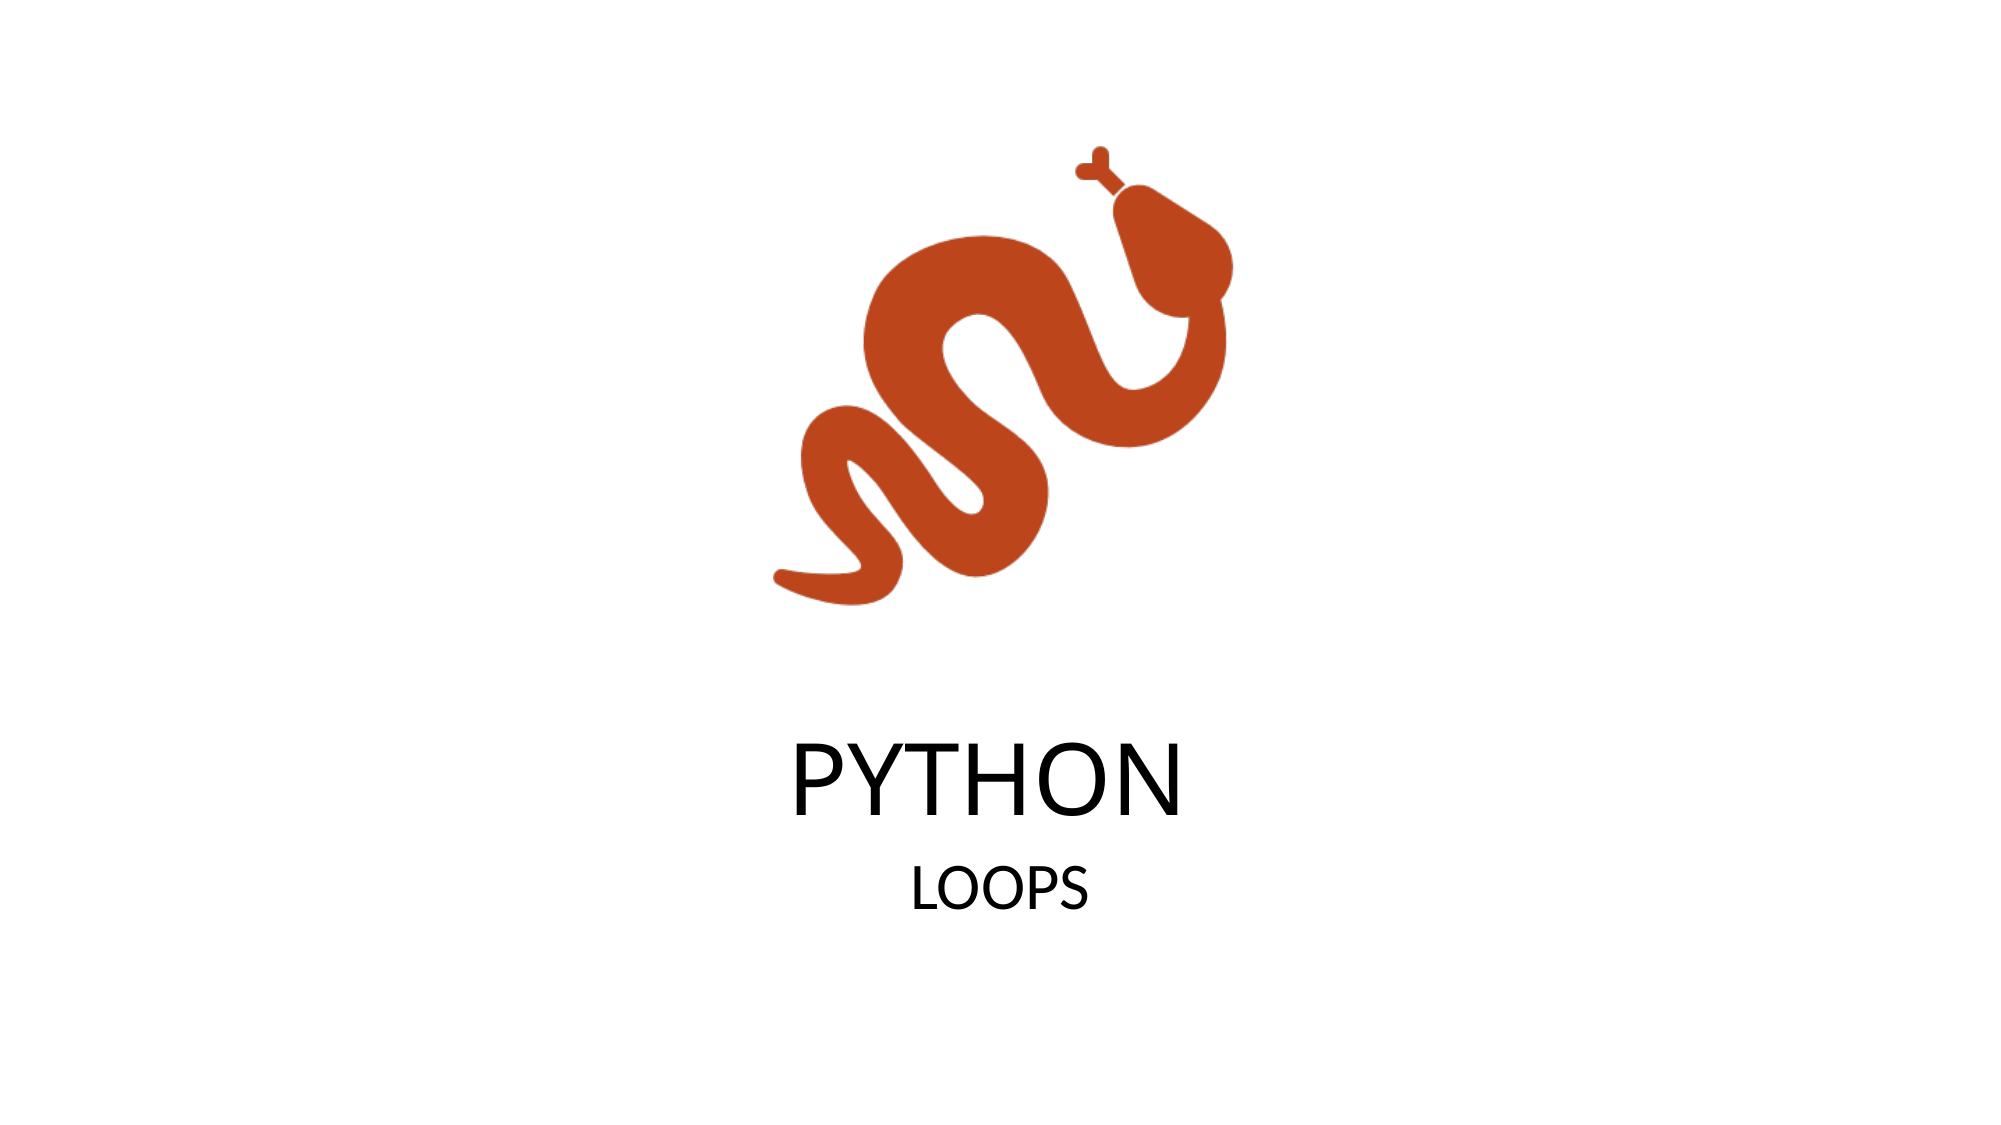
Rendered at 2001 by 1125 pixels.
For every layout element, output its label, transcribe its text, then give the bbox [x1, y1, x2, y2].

title PYTHON [226, 665, 1775, 844]
picture [733, 105, 1268, 639]
subtitle LOOPS [226, 844, 1775, 947]
